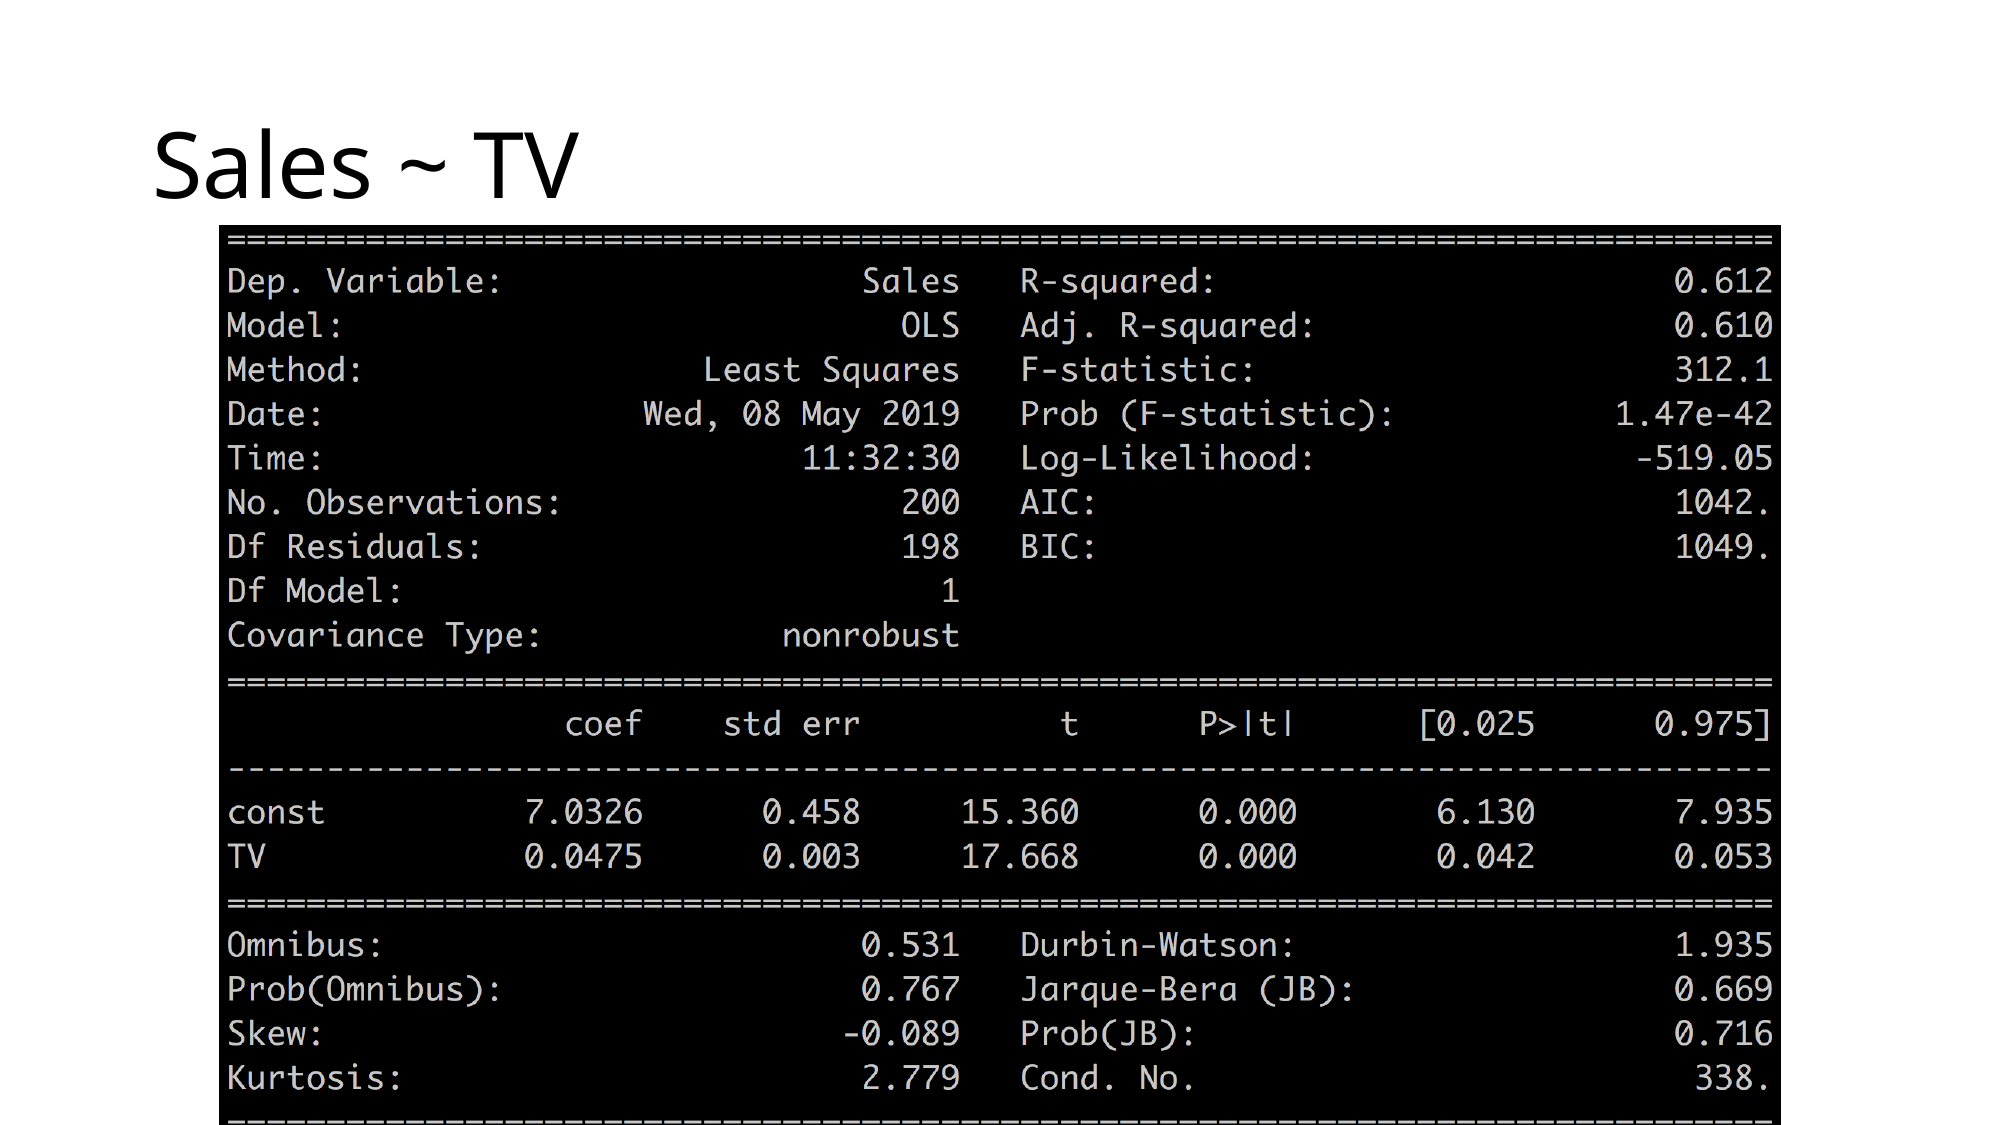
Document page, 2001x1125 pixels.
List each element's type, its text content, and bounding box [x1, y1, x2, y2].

title Sales ~ TV [137, 59, 1863, 278]
picture [219, 225, 1781, 1125]
